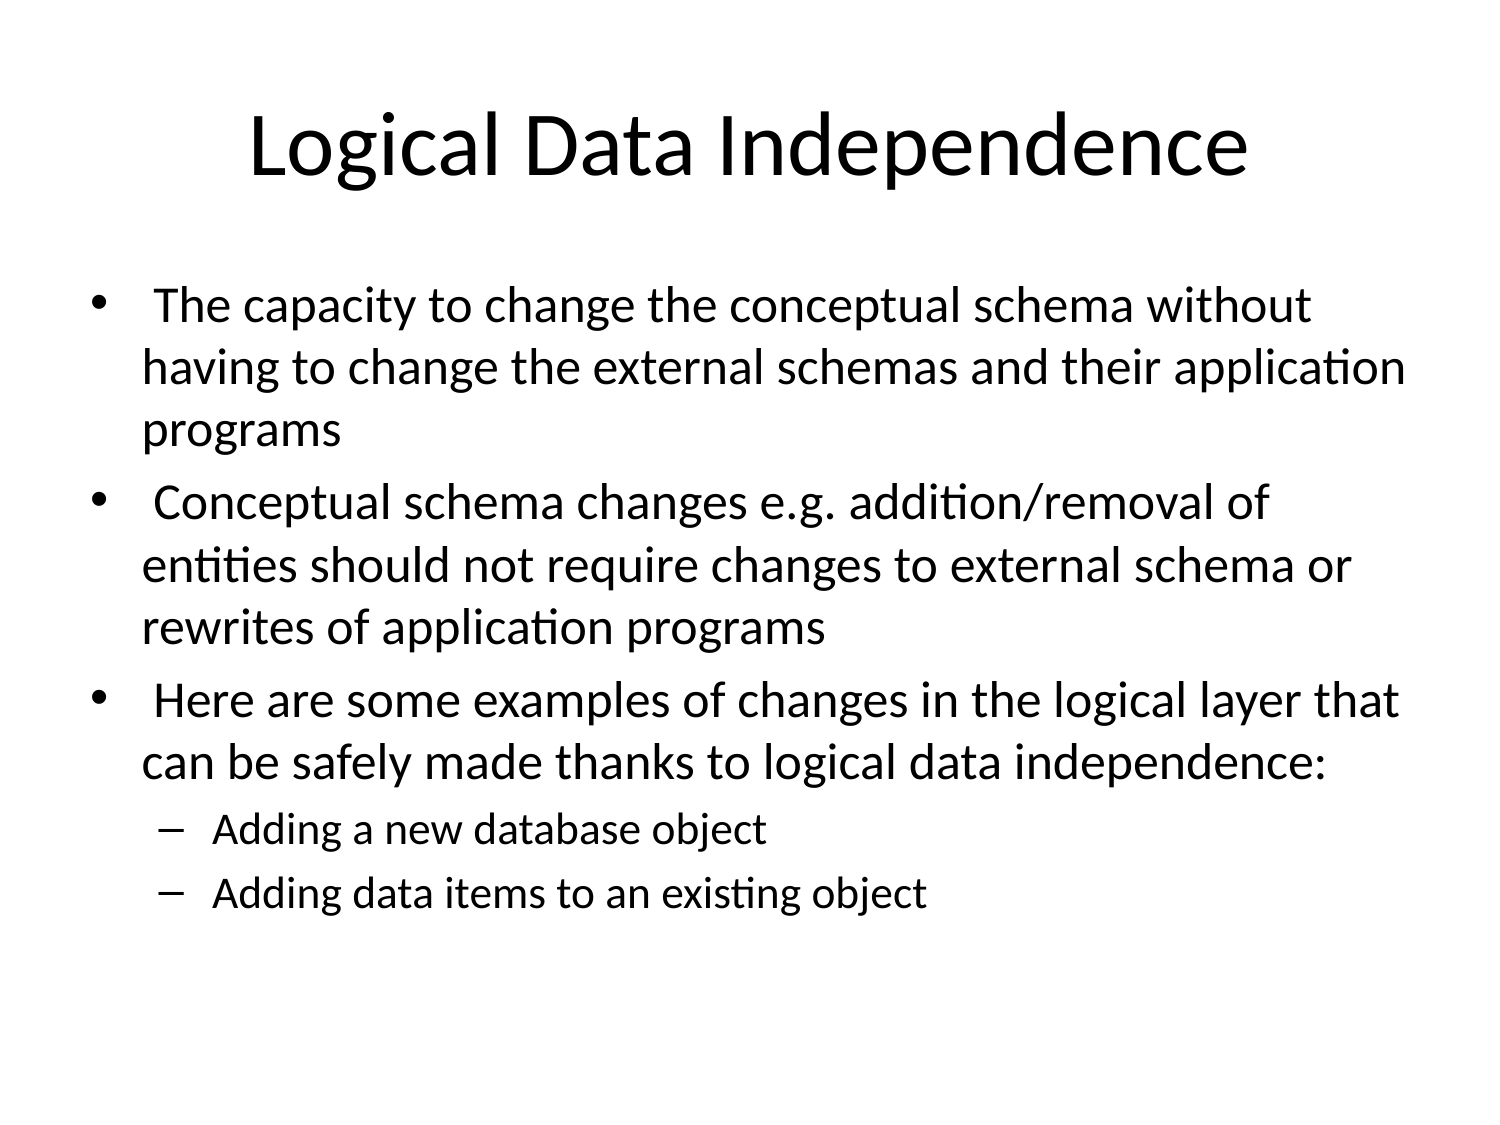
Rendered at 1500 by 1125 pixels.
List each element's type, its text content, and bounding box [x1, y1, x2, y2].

list The capacity to change the conceptual schema without having to change the external schemas and their application programs Conceptual schema changes e.g. addition/removal of entities should not require changes to external schema or rewrites of application programs Here are some examples of changes in the logical layer that can be safely made thanks to logical data independence: Adding a new database object Adding data items to an existing object [75, 262, 1425, 1005]
title Logical Data Independence [75, 45, 1425, 233]
